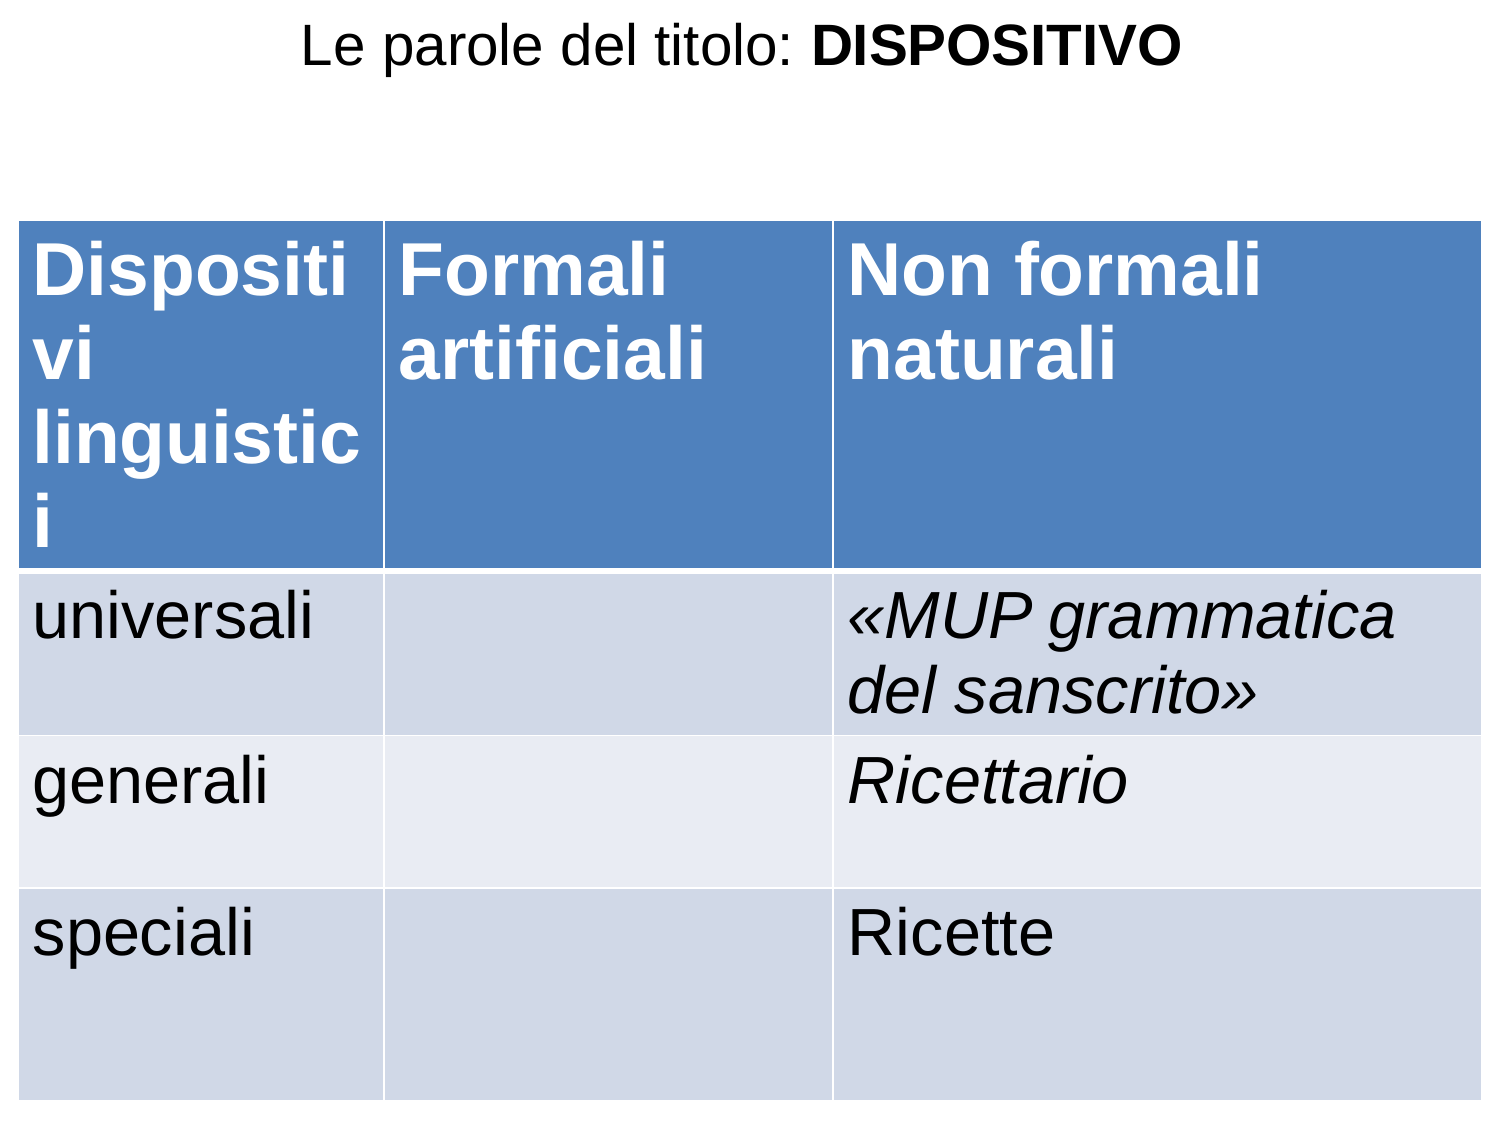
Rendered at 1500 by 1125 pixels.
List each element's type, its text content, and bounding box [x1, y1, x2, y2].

table_cell universali [19, 574, 383, 735]
table_header Dispositivi linguistici [19, 221, 383, 568]
table_cell Ricettario [834, 736, 1481, 887]
table_header Non formali naturali [834, 221, 1481, 568]
table_header Formali artificiali [385, 221, 832, 568]
table_cell [385, 574, 832, 735]
table_cell [385, 736, 832, 887]
table_cell [385, 889, 832, 1100]
table_cell «MUP grammatica del sanscrito» [834, 574, 1481, 735]
title Le parole del titolo: DISPOSITIVO [75, 0, 1425, 126]
table_cell speciali [19, 889, 383, 1100]
table_cell Ricette [834, 889, 1481, 1100]
table_cell generali [19, 736, 383, 887]
slide_number 29 [1074, 1024, 1425, 1103]
